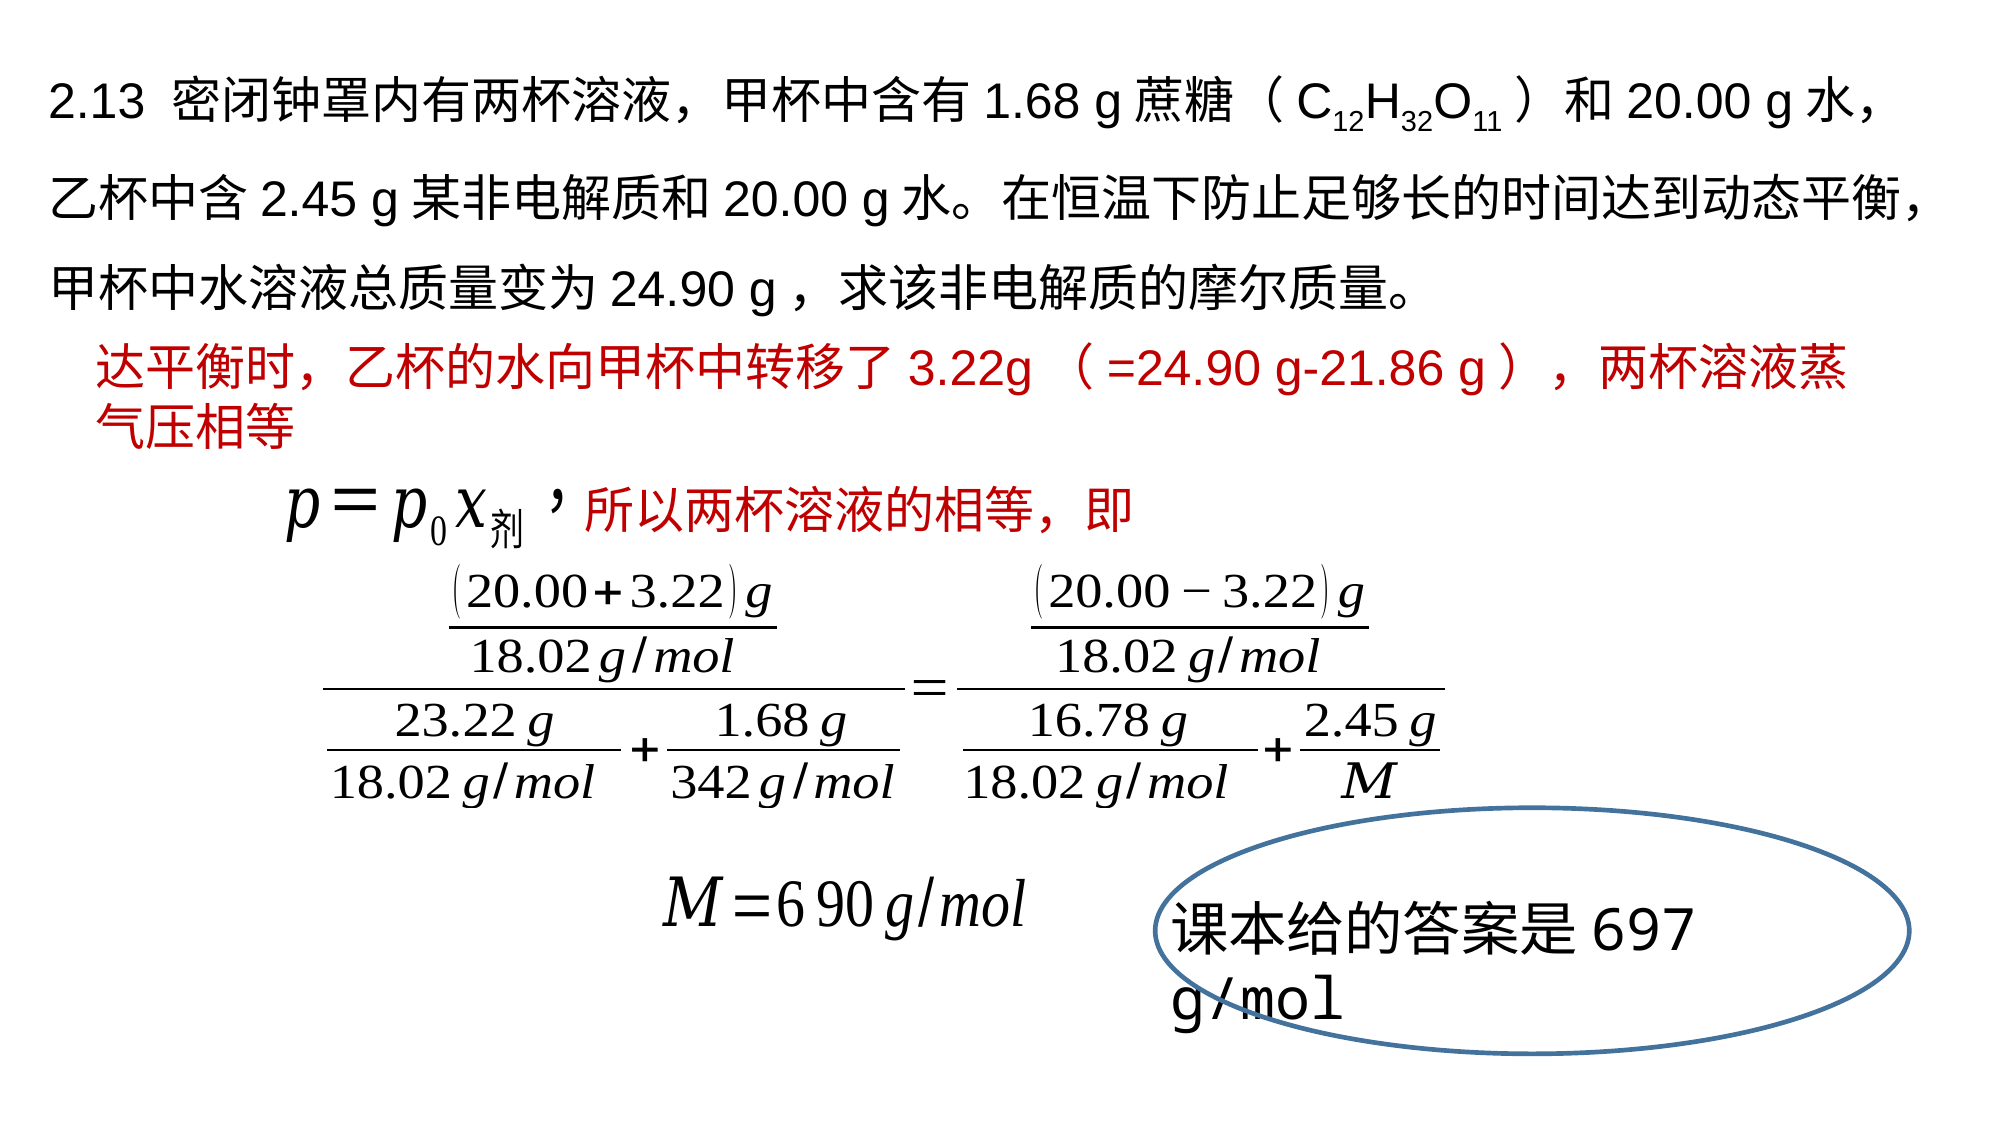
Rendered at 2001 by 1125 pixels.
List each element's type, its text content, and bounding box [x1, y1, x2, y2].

text_box [1154, 806, 1911, 1055]
text_box 2.13 密闭钟罩内有两杯溶液，甲杯中含有1.68 g蔗糖（C12H32O11）和20.00 g水，乙杯中含2.45 g某非电解质和20.00 g水。在恒温下防止足够长的时间达到动态平衡，甲杯中水溶液总质量变为24.90 g，求该非电解质的摩尔质量。 [33, 27, 1969, 325]
text_box 课本给的答案是697 g/mol [1155, 944, 1341, 1039]
text_box 达平衡时，乙杯的水向甲杯中转移了3.22g（=24.90 g-21.86 g），两杯溶液蒸气压相等 [81, 327, 1910, 463]
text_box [284, 464, 1198, 562]
text_box 课本给的答案是697 g/mol [1155, 884, 1180, 918]
text_box 课本给的答案是697 g/mol [1884, 884, 1910, 920]
text_box 课本给的答案是697 g/mol [1723, 942, 1910, 1039]
